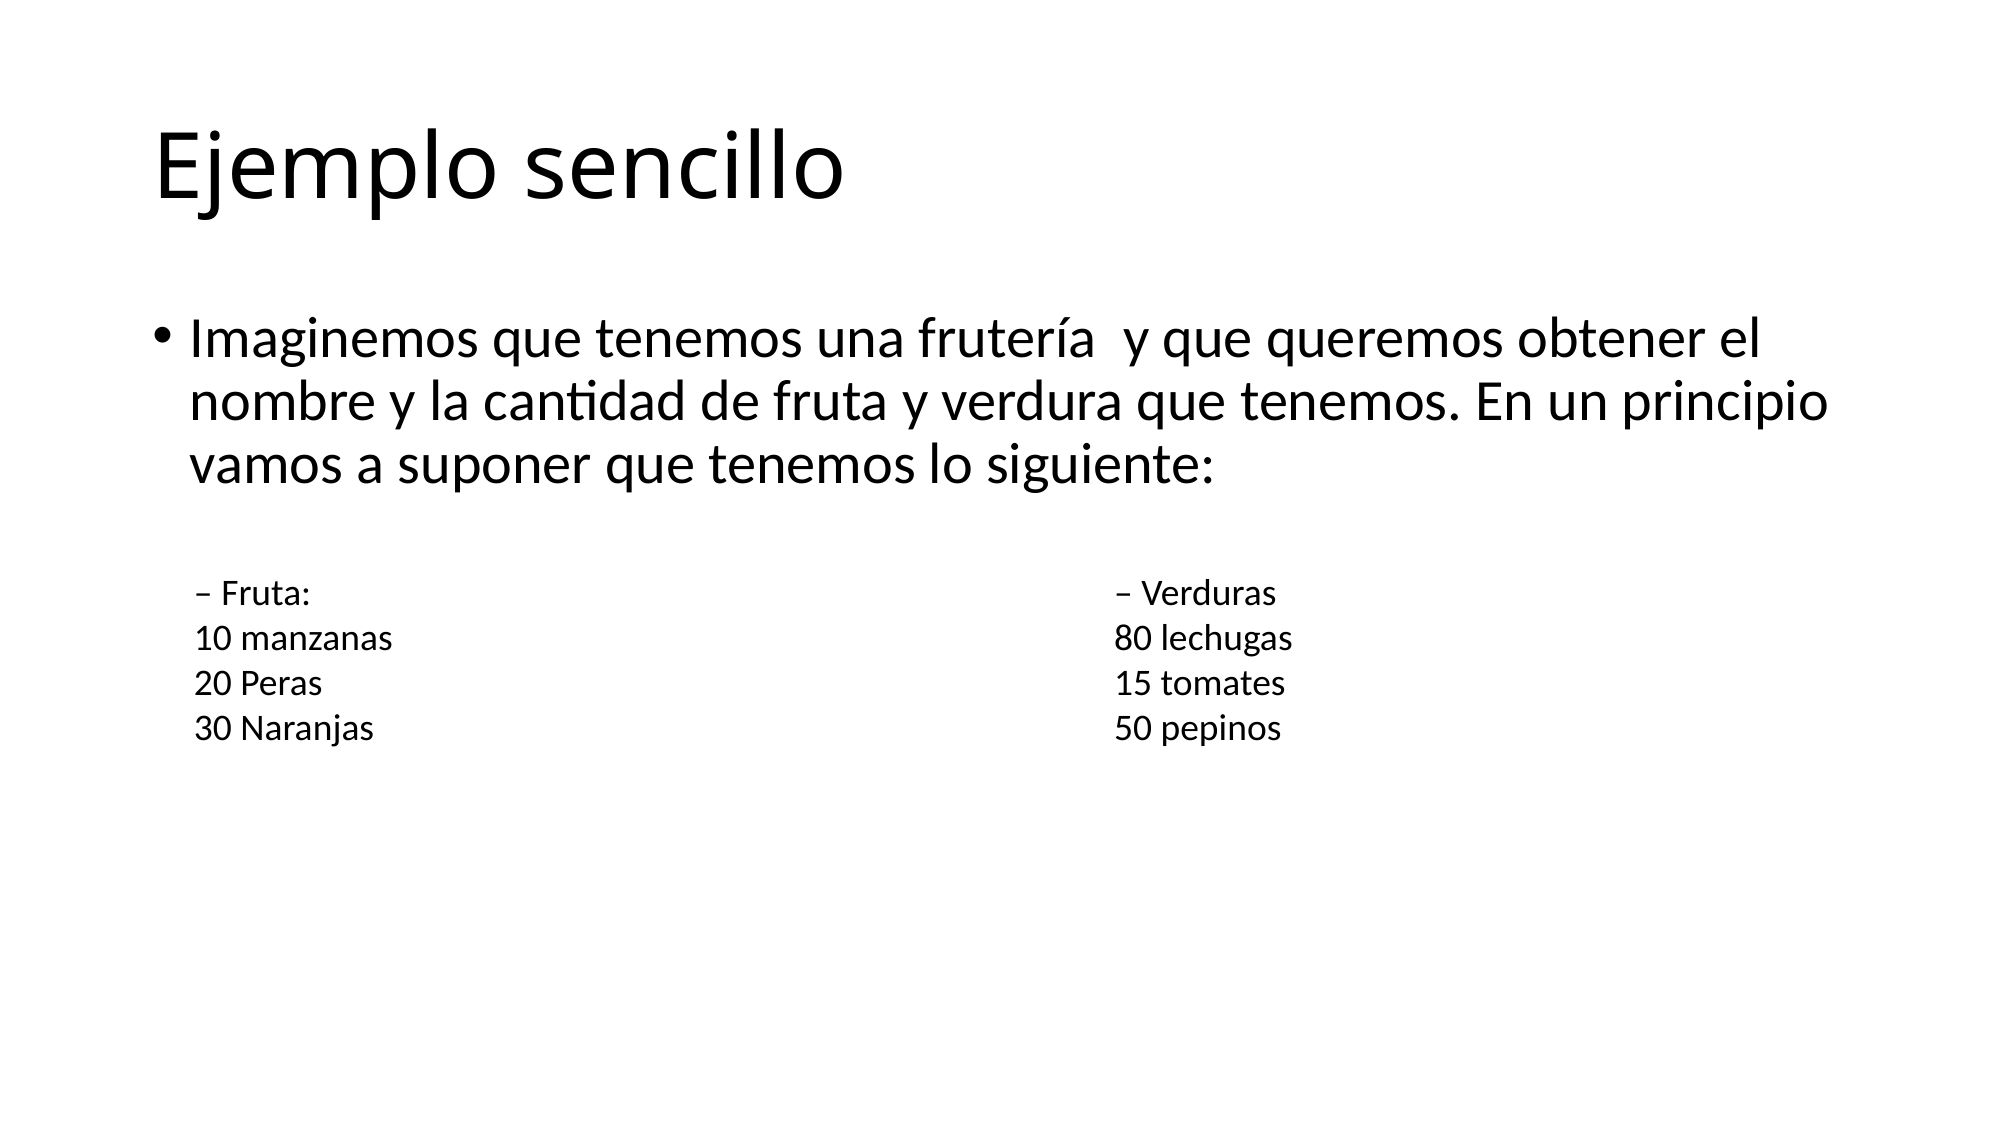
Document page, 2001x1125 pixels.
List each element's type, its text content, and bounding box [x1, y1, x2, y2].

list Imaginemos que tenemos una frutería y que queremos obtener el nombre y la cantidad de fruta y verdura que tenemos. En un principio vamos a suponer que tenemos lo siguiente: [137, 299, 1863, 561]
text_box – Fruta: 10 manzanas 20 Peras 30 Naranjas [179, 560, 731, 756]
text_box – Verduras 80 lechugas 15 tomates 50 pepinos [1099, 560, 1651, 756]
title Ejemplo sencillo [137, 59, 1863, 278]
